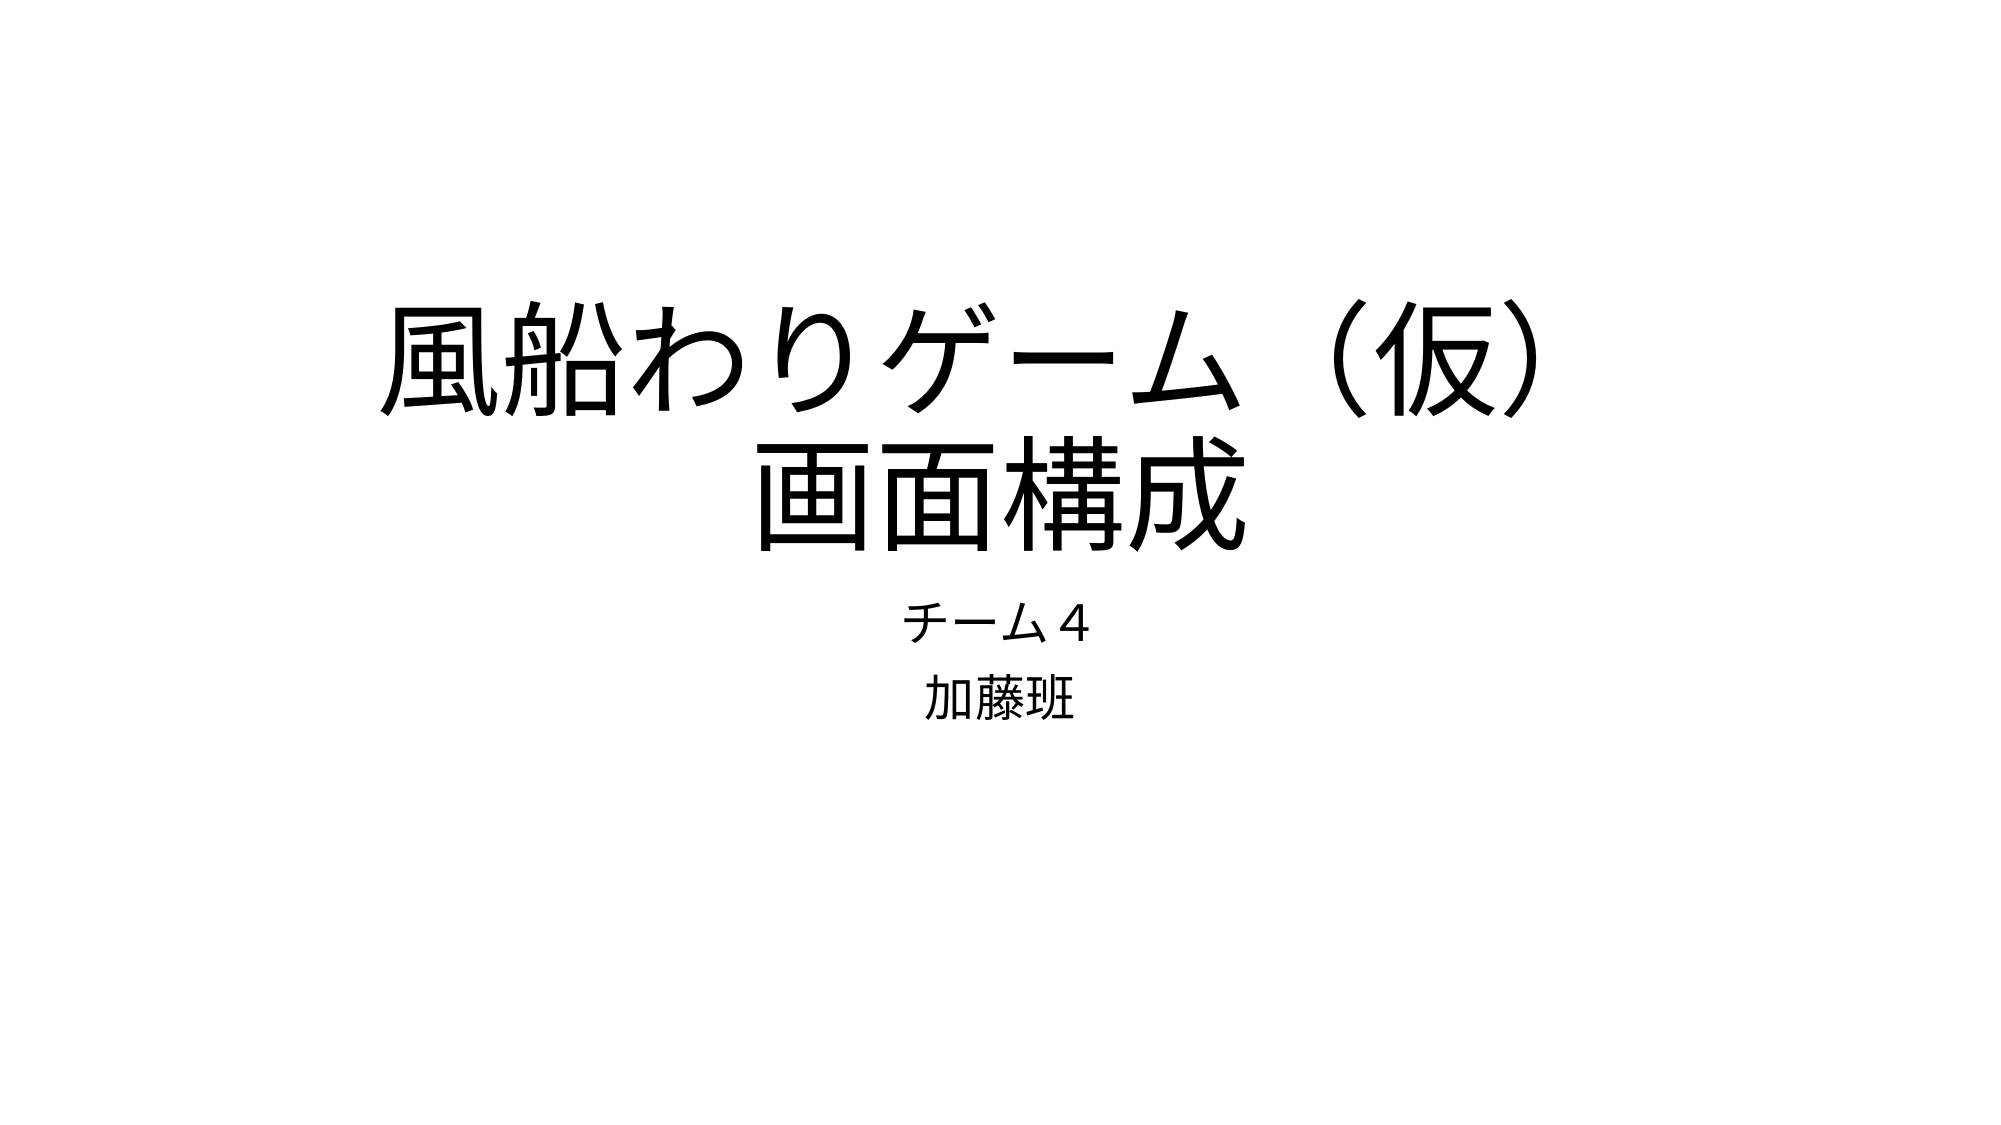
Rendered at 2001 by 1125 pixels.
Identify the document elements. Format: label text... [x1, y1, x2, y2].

subtitle チーム４ 加藤班 [249, 590, 1750, 863]
title 風船わりゲーム（仮） 画面構成 [249, 184, 1750, 576]
